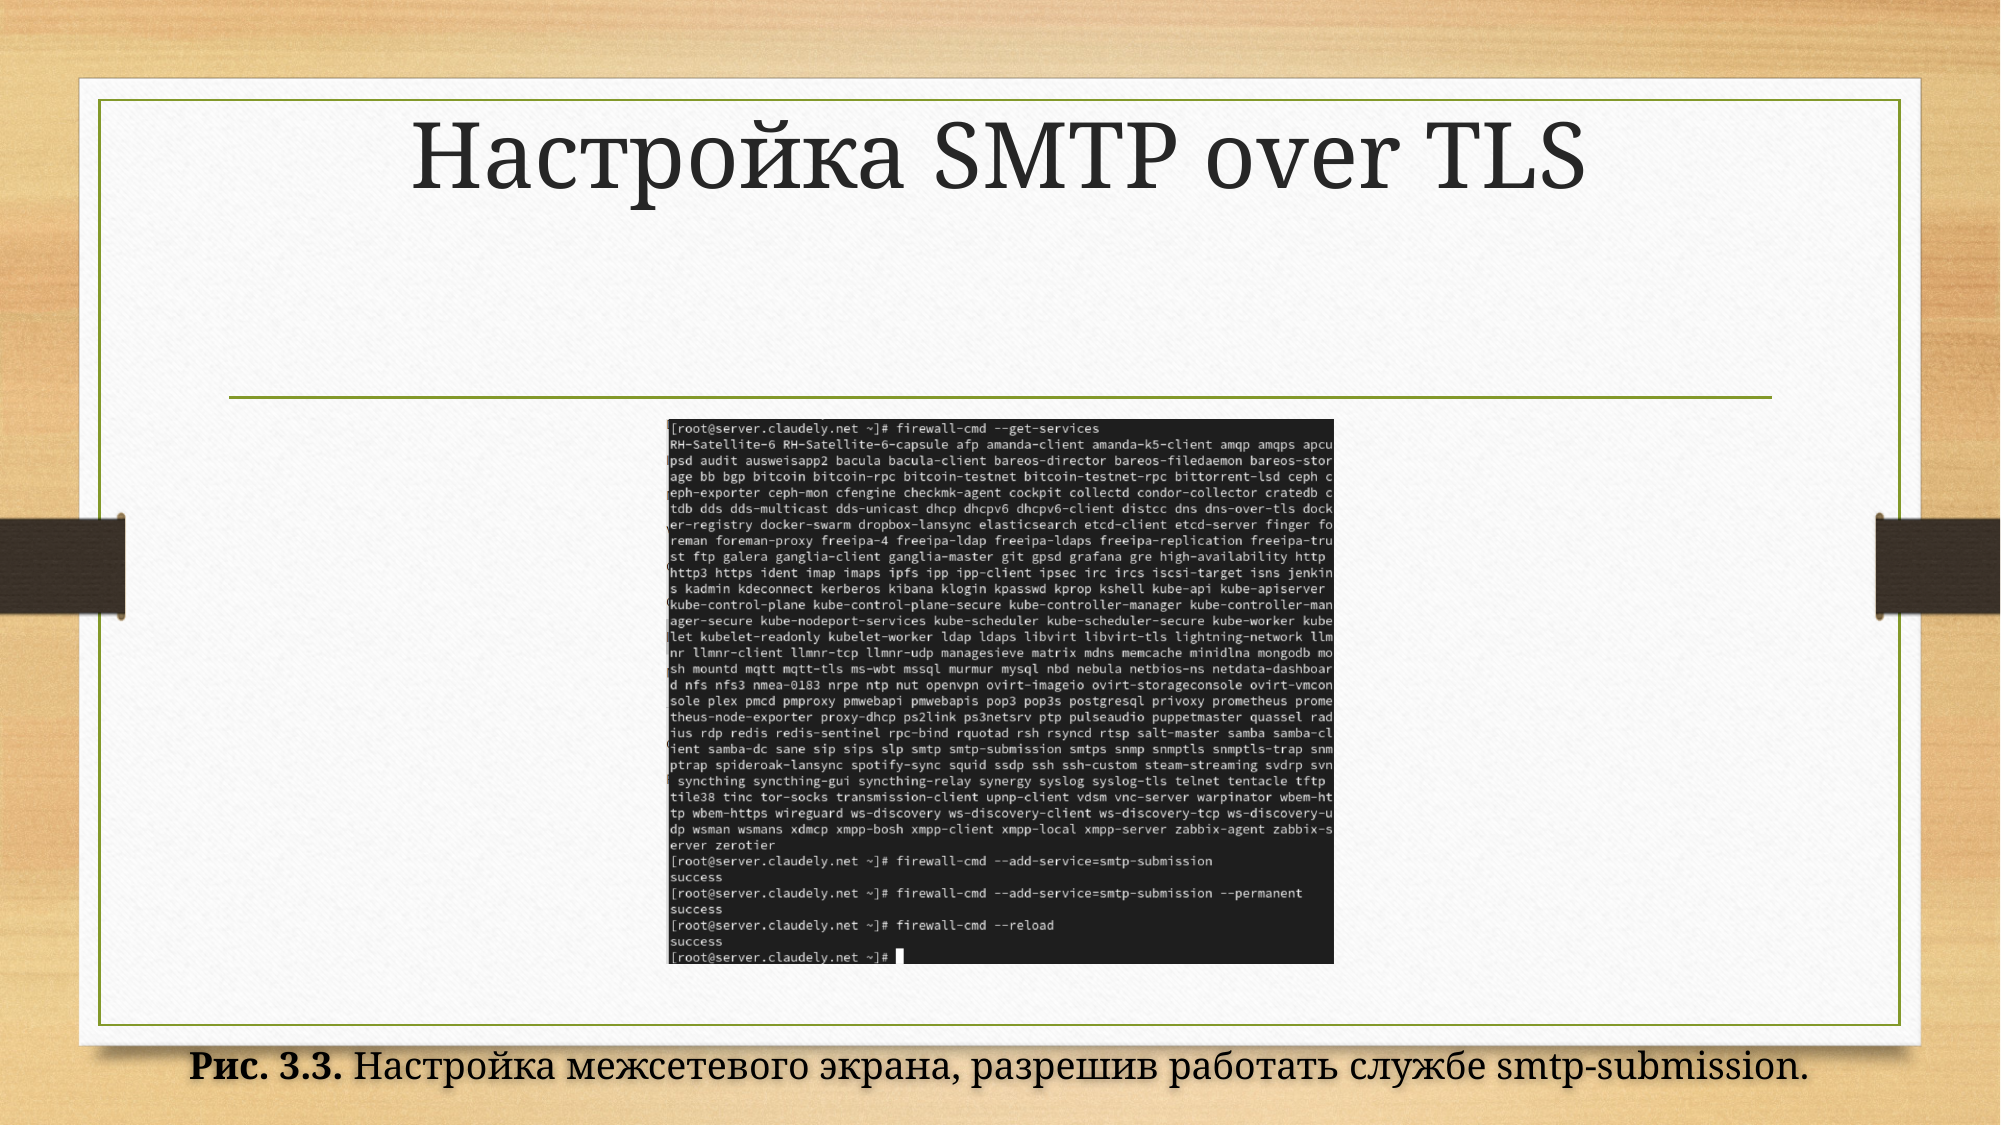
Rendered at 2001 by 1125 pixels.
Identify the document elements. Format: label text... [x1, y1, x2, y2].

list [665, 419, 1335, 964]
picture [0, 0, 2001, 1125]
text_box Рис. 3.3. Настройка межсетевого экрана, разрешив работать службе smtp-submission. [0, 964, 2000, 1125]
title Настройка SMTP over TLS [132, 72, 1868, 232]
